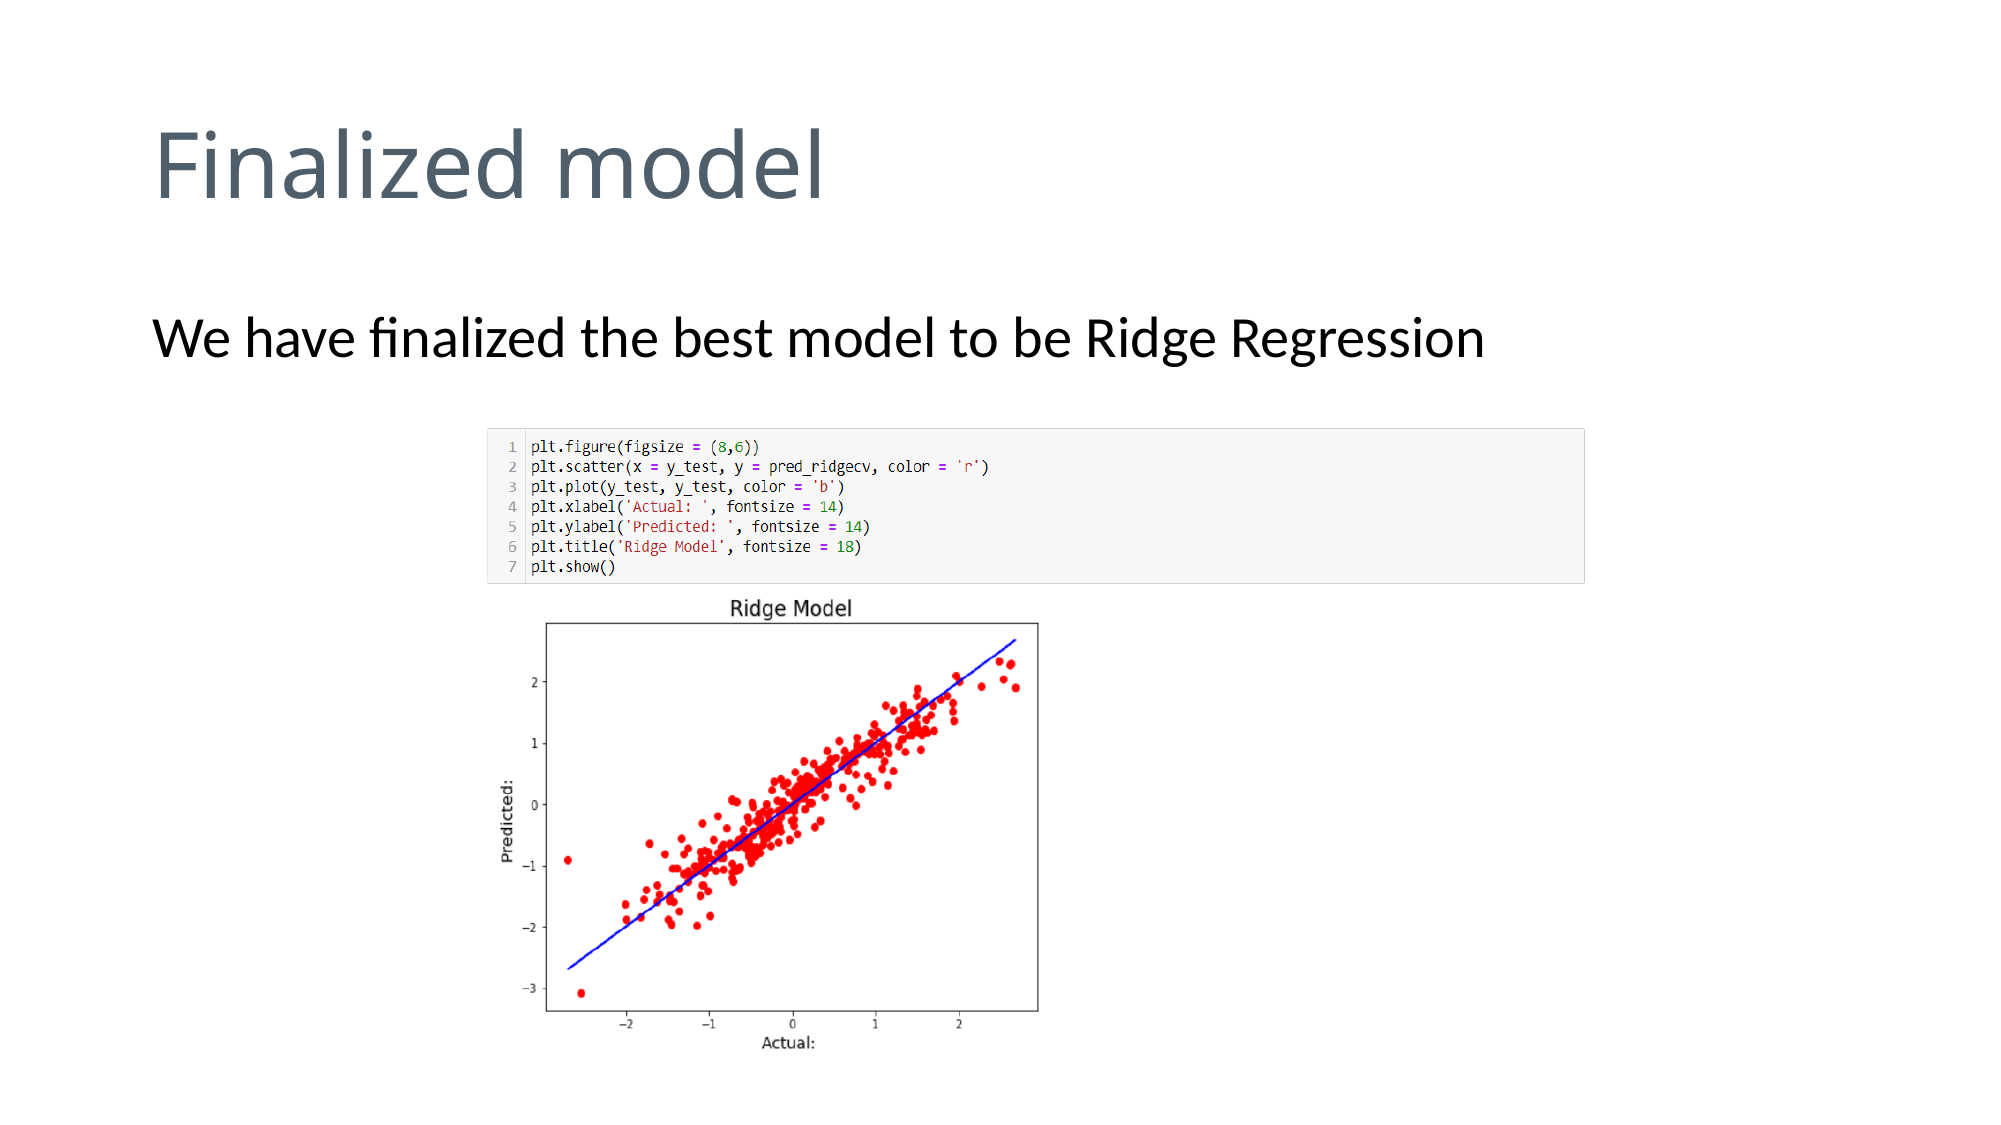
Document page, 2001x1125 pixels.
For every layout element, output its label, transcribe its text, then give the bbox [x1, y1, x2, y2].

list We have finalized the best model to be Ridge Regression [137, 299, 1863, 1014]
title Finalized model [137, 59, 1863, 278]
picture [480, 424, 1588, 1066]
